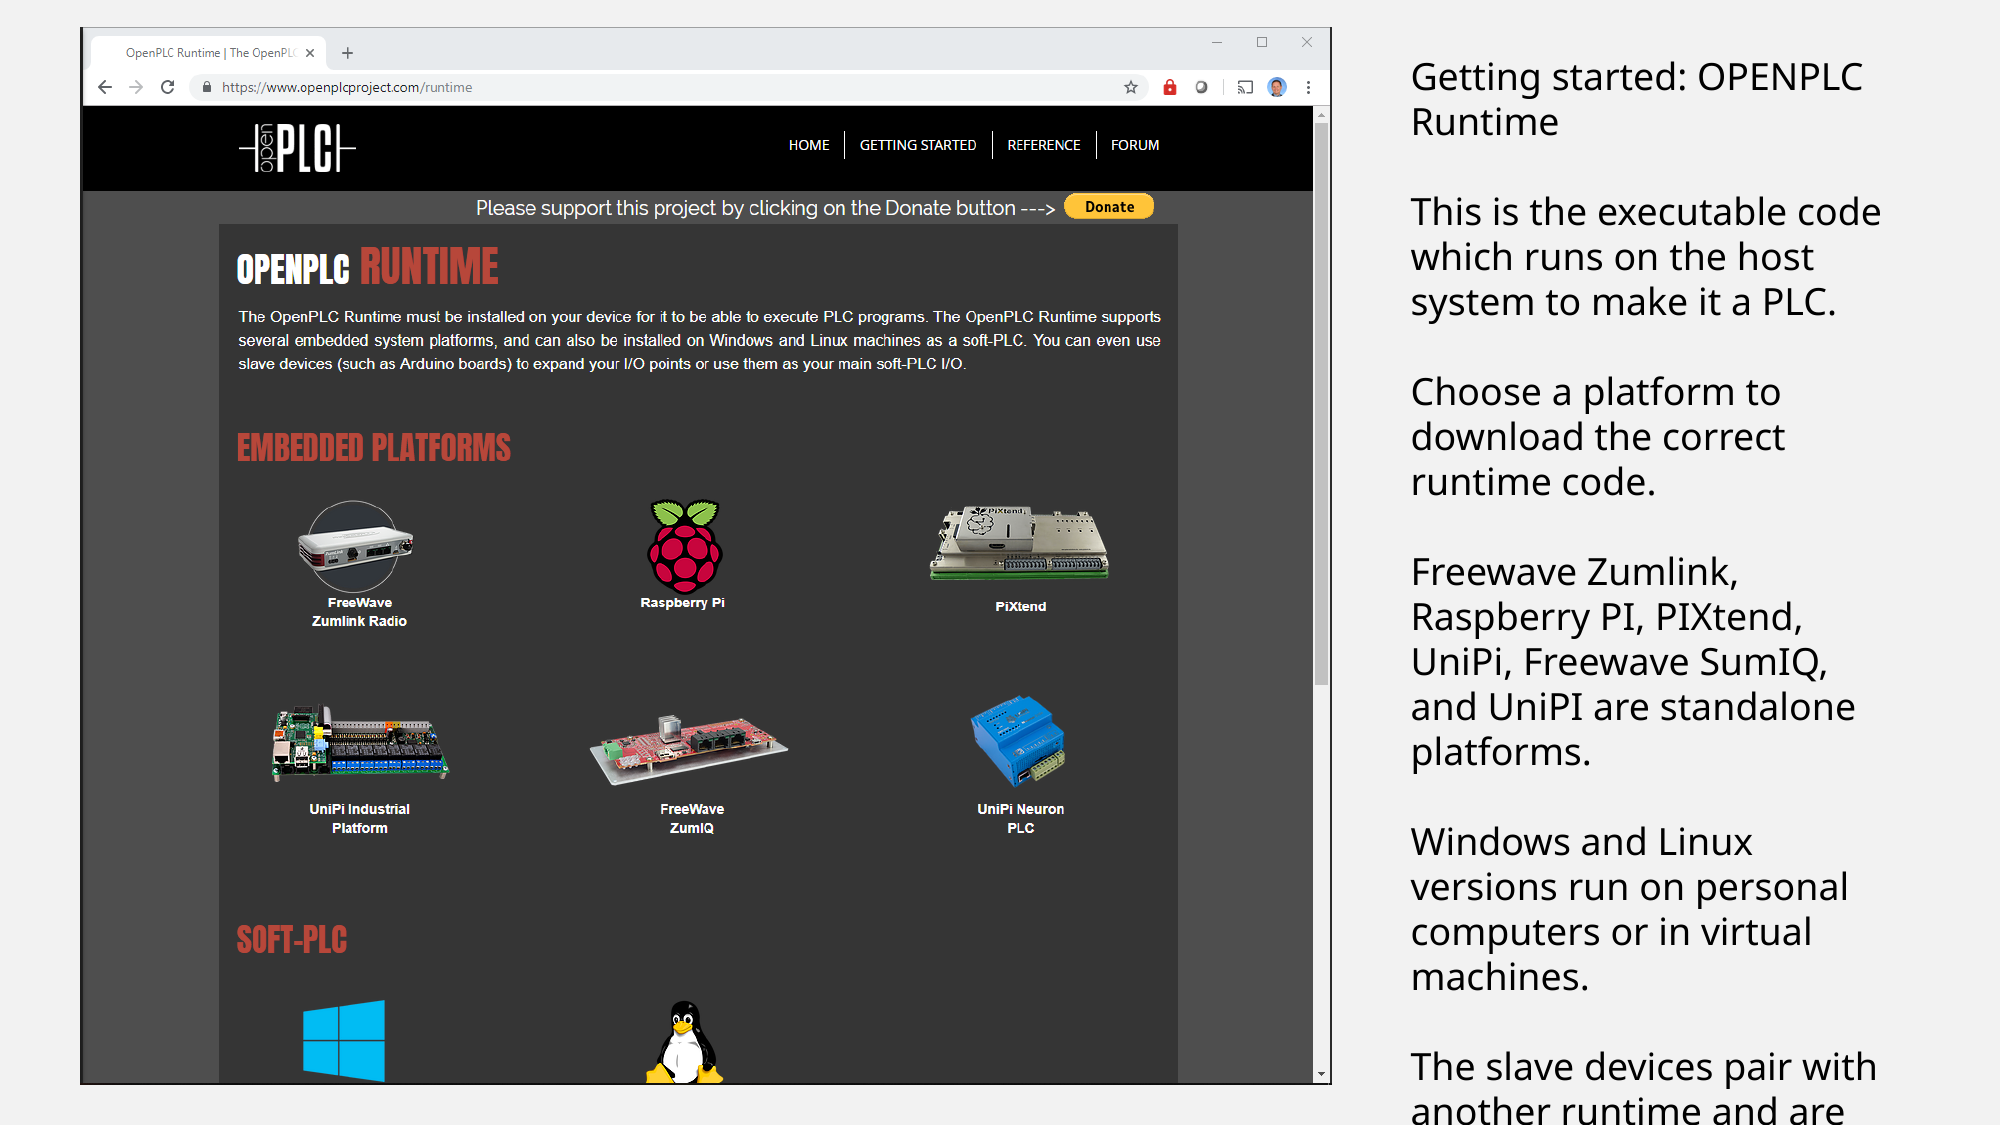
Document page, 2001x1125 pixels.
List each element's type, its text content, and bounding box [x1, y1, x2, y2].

picture [80, 27, 1332, 1085]
text_box Getting started: OPENPLC Runtime This is the executable code which runs on the host system to make it a PLC. Choose a platform to download the correct runtime code. Freewave Zumlink, Raspberry PI, PIXtend, UniPi, Freewave SumIQ, and UniPI are standalone platforms. Windows and Linux versions run on personal computers or in virtual machines. The slave devices pair with another runtime and are IO extensions. [1395, 45, 1906, 1125]
